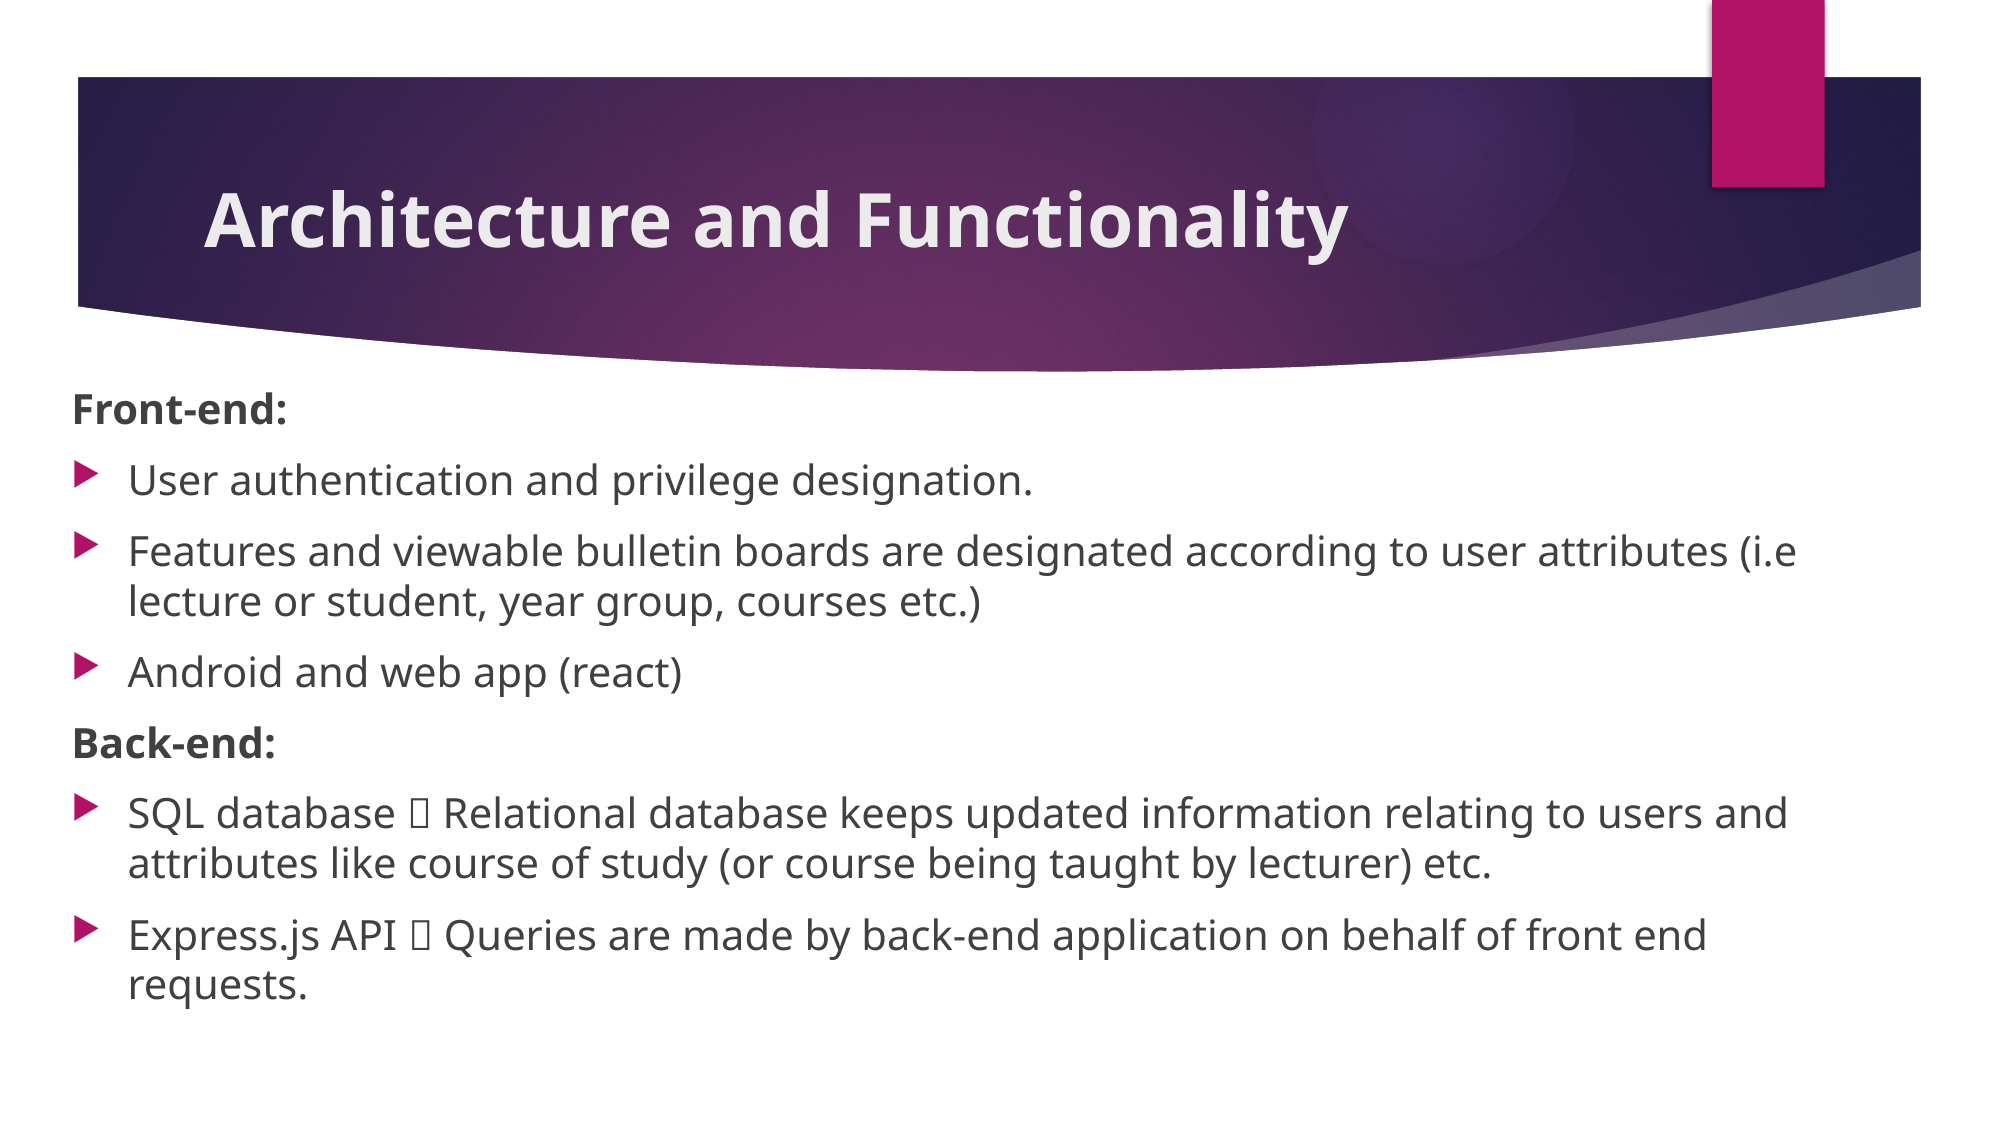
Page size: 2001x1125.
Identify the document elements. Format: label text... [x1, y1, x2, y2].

text_box Front-end: User authentication and privilege designation. Features and viewable bulletin boards are designated according to user attributes (i.e lecture or student, year group, courses etc.) Android and web app (react) Back-end: SQL database  Relational database keeps updated information relating to users and attributes like course of study (or course being taught by lecturer) etc. Express.js API  Queries are made by back-end application on behalf of front end requests. [56, 375, 1911, 1060]
title Architecture and Functionality [189, 159, 1627, 276]
